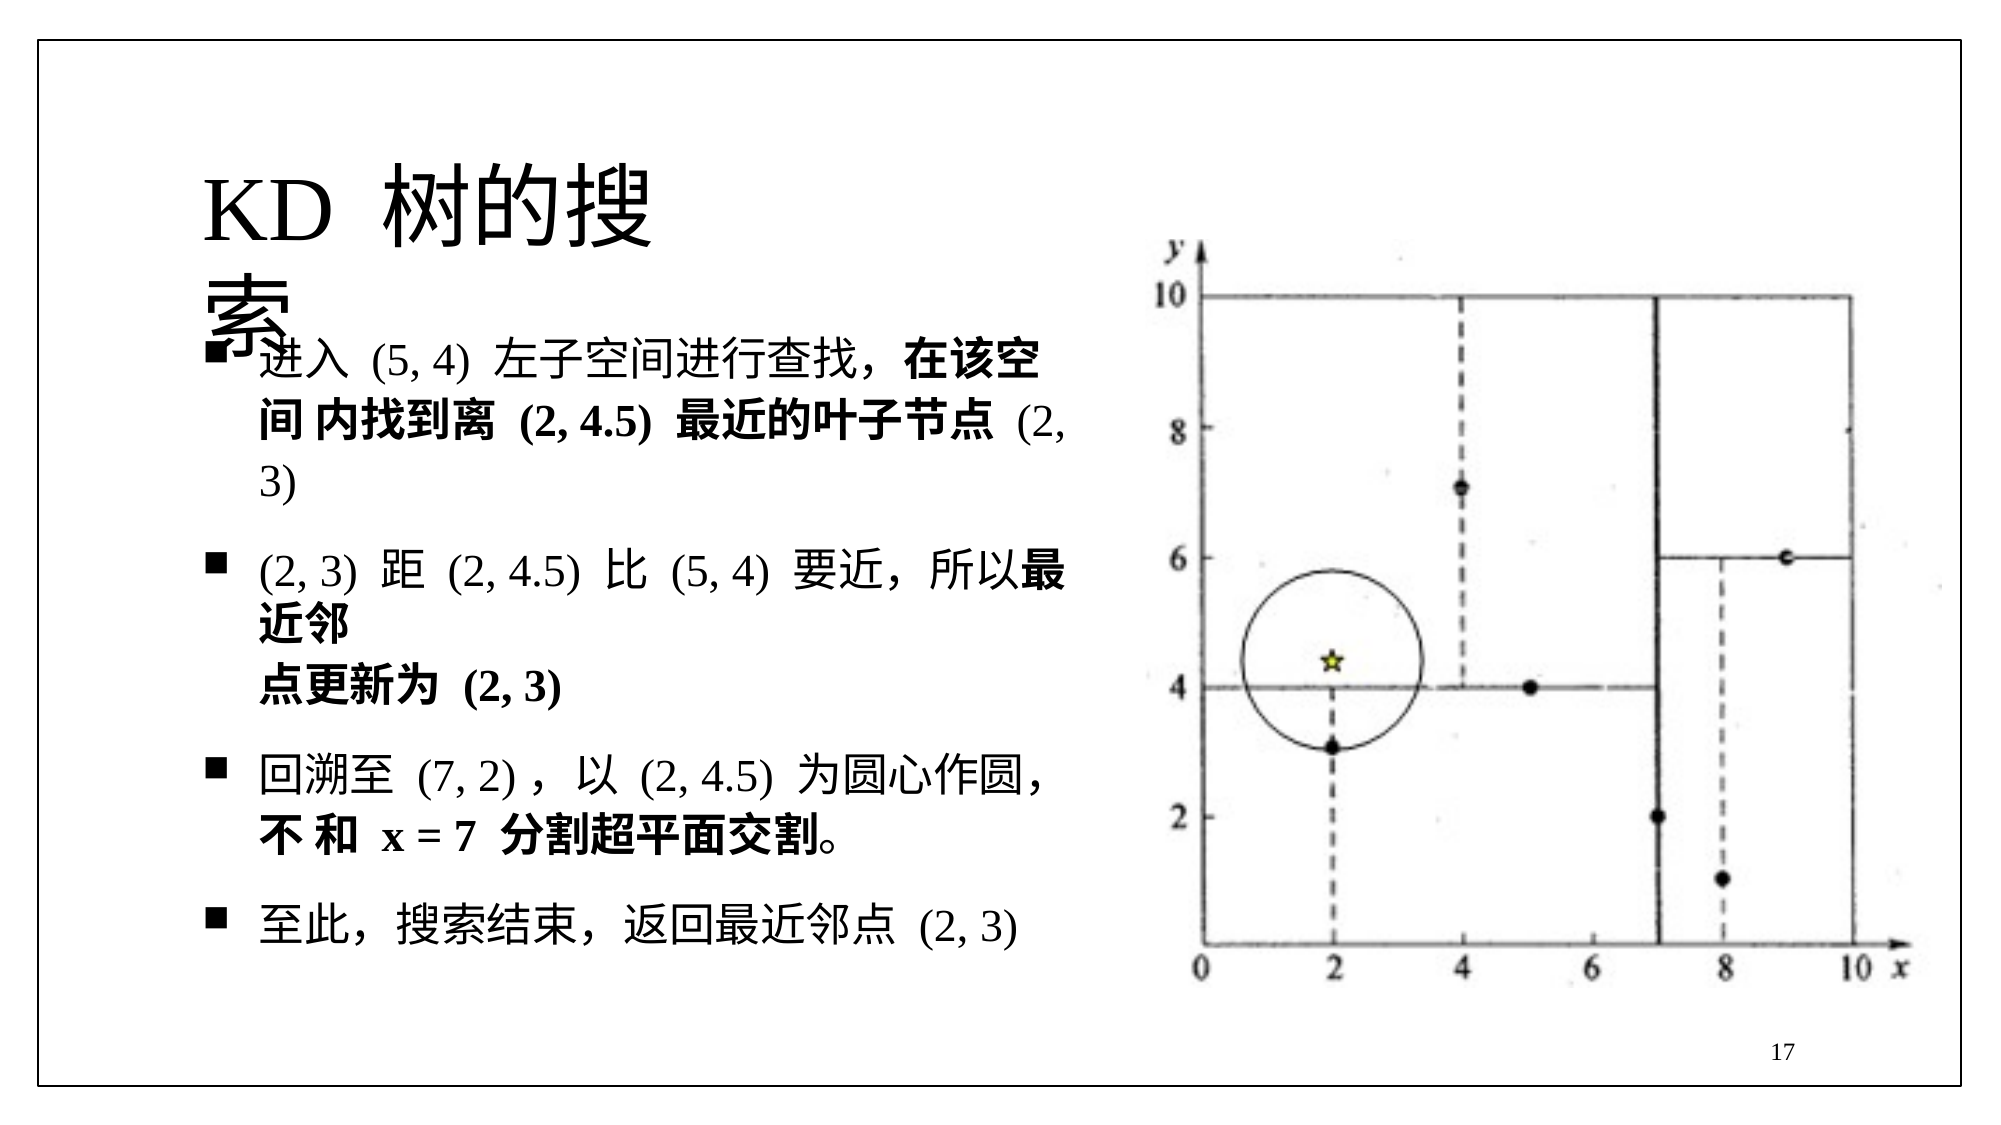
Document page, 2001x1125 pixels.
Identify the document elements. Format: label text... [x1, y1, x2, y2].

title KD 树的搜索 [200, 146, 727, 322]
text_box 进入 (5, 4) 左子空间进行查找，在该空间 内找到离 (2, 4.5) 最近的叶子节点 (2, 3) (2, 3) 距 (2, 4.5) 比 (5, 4) 要近，所以最近邻 点更新为 (2, 3) 回溯至 (7, 2)，以 (2, 4.5) 为圆心作圆，不 和 x = 7 分割超平面交割。 至此，搜索结束，返回最近邻点 (2, 3) [200, 322, 1110, 951]
slide_number 17 [1766, 1036, 1800, 1125]
text_box [1145, 239, 1942, 988]
